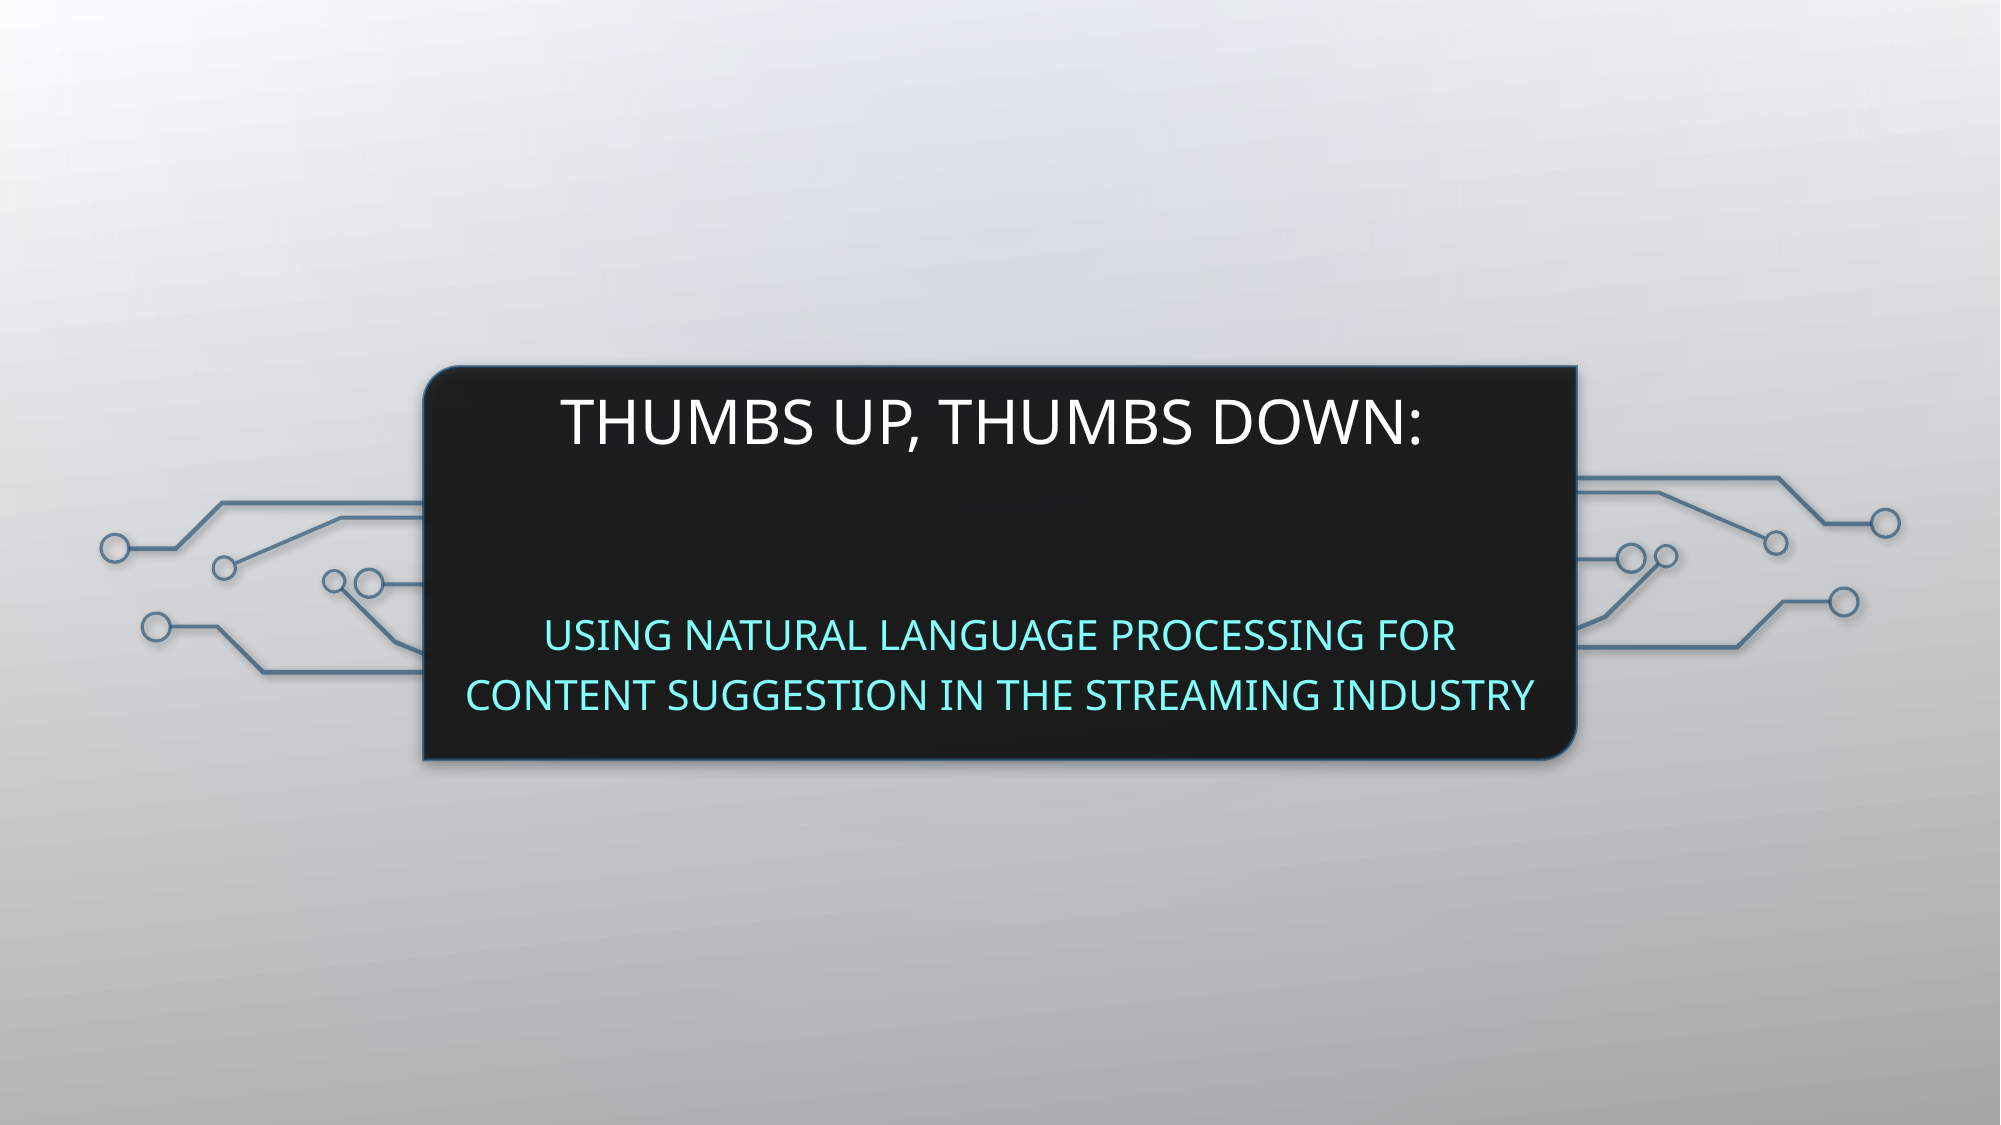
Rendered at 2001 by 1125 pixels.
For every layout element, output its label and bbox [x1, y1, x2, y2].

text_box [99, 475, 1902, 675]
text_box [0, 0, 2000, 1125]
